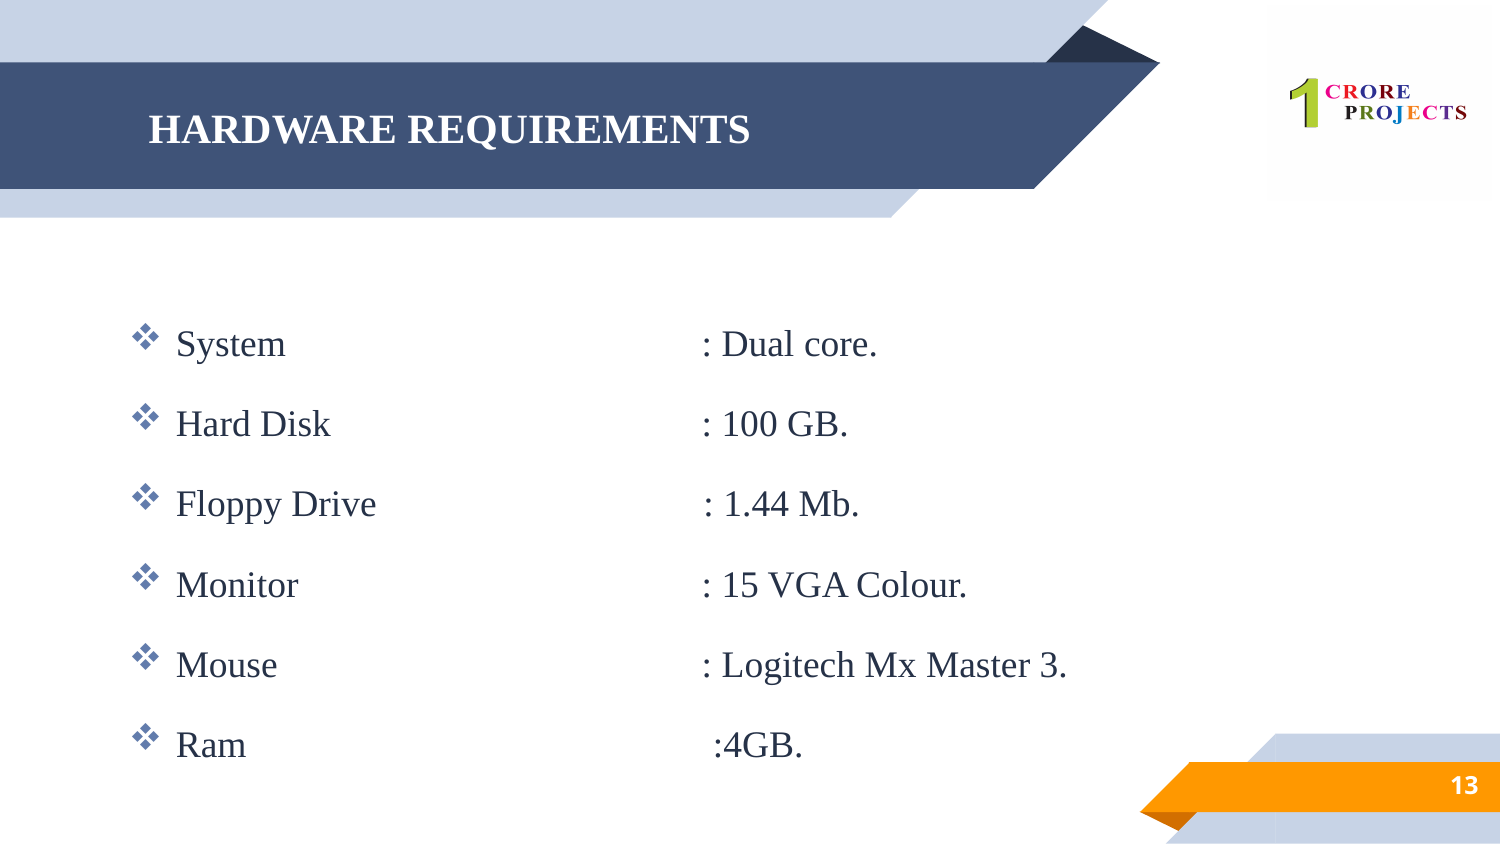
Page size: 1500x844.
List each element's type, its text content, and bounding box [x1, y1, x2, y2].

slide_number 13 [1249, 760, 1494, 813]
list System : Dual core. Hard Disk : 100 GB. Floppy Drive : 1.44 Mb. Monitor : 15 VGA Colour. Mouse : Logitech Mx Master 3. Ram :4GB. [38, 64, 1361, 702]
picture [1267, 4, 1492, 201]
